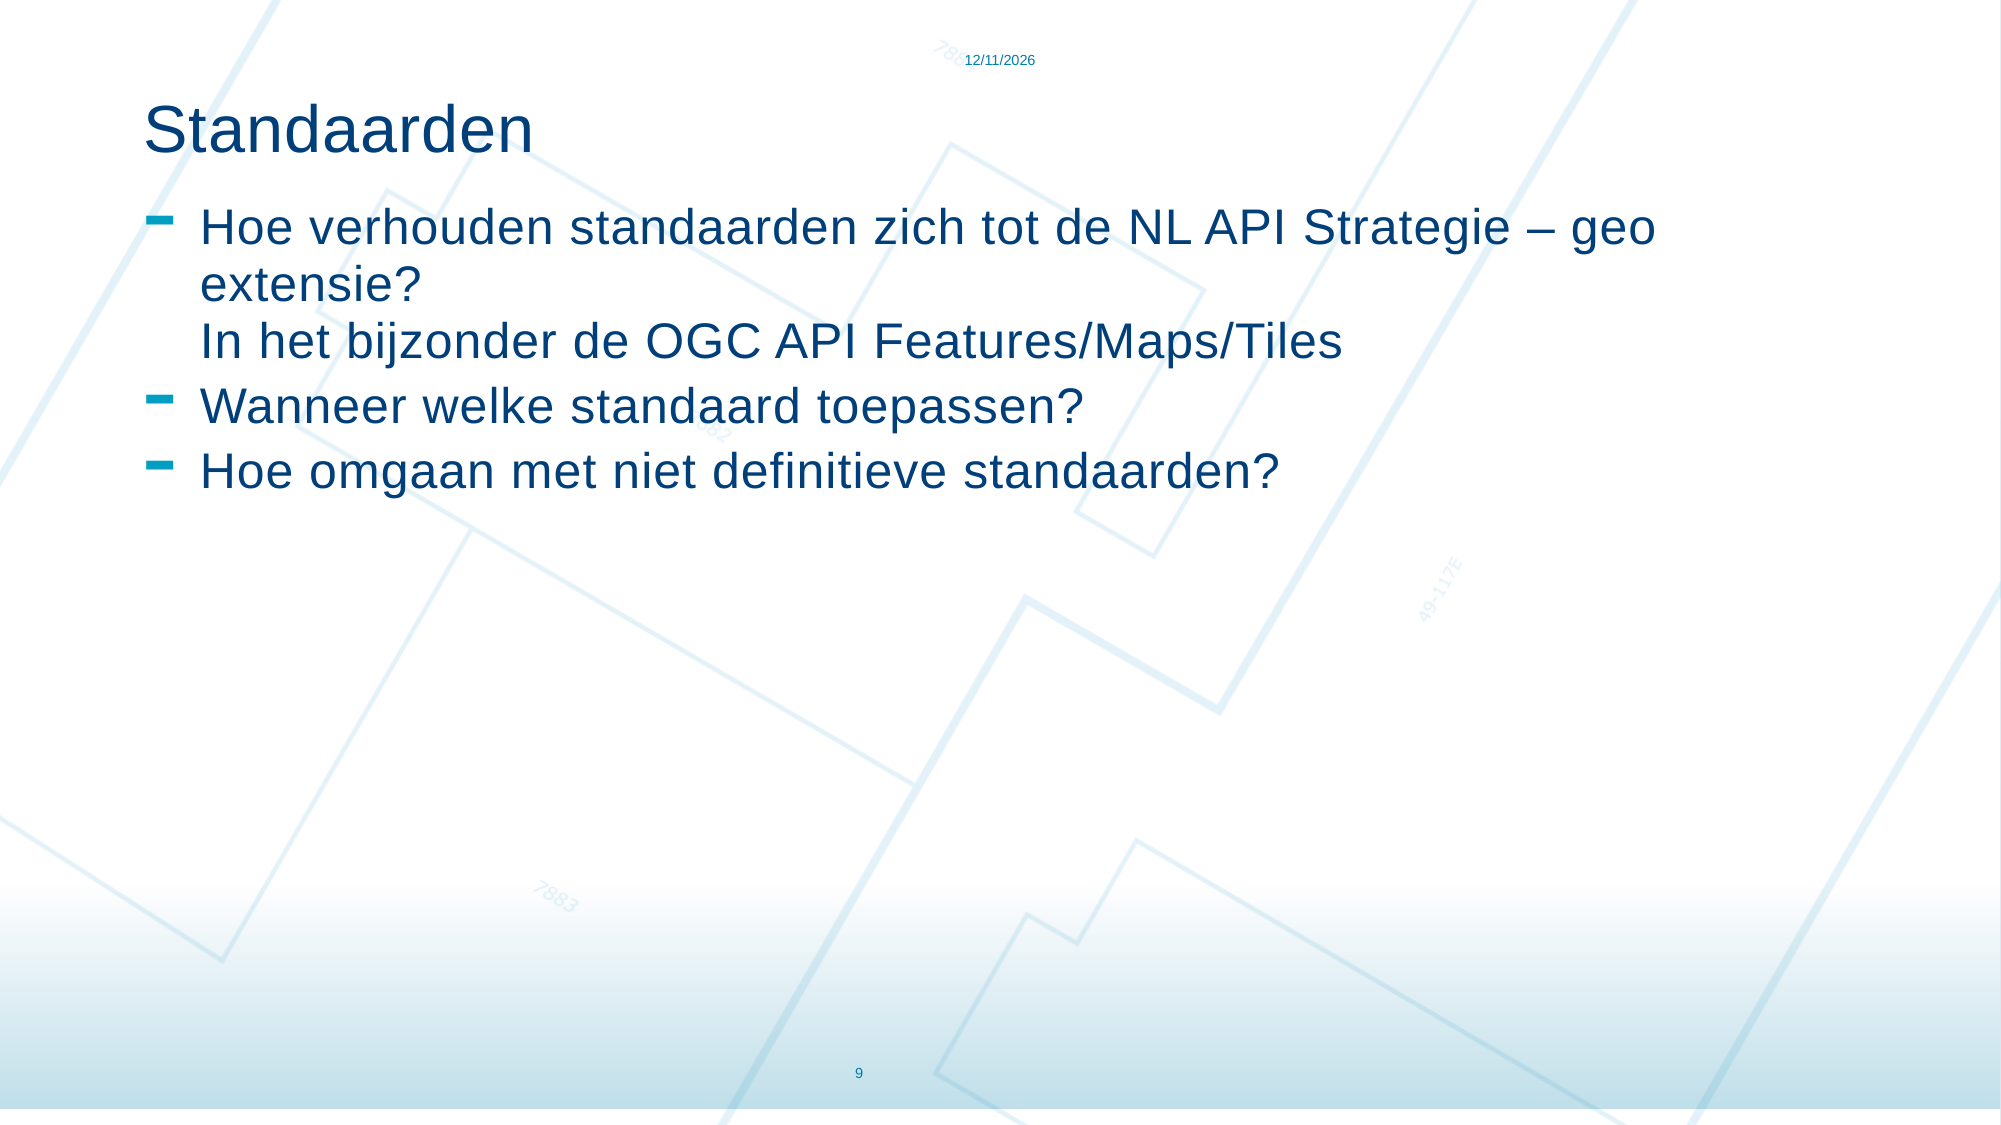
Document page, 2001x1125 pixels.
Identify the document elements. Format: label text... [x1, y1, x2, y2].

list Hoe verhouden standaarden zich tot de NL API Strategie – geo extensie? In het bijzonder de OGC API Features/Maps/Tiles Wanneer welke standaard toepassen? Hoe omgaan met niet definitieve standaarden? [143, 198, 1857, 825]
slide_number 9 [744, 1058, 863, 1088]
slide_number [940, 44, 1059, 74]
list Standaarden [143, 91, 1856, 163]
